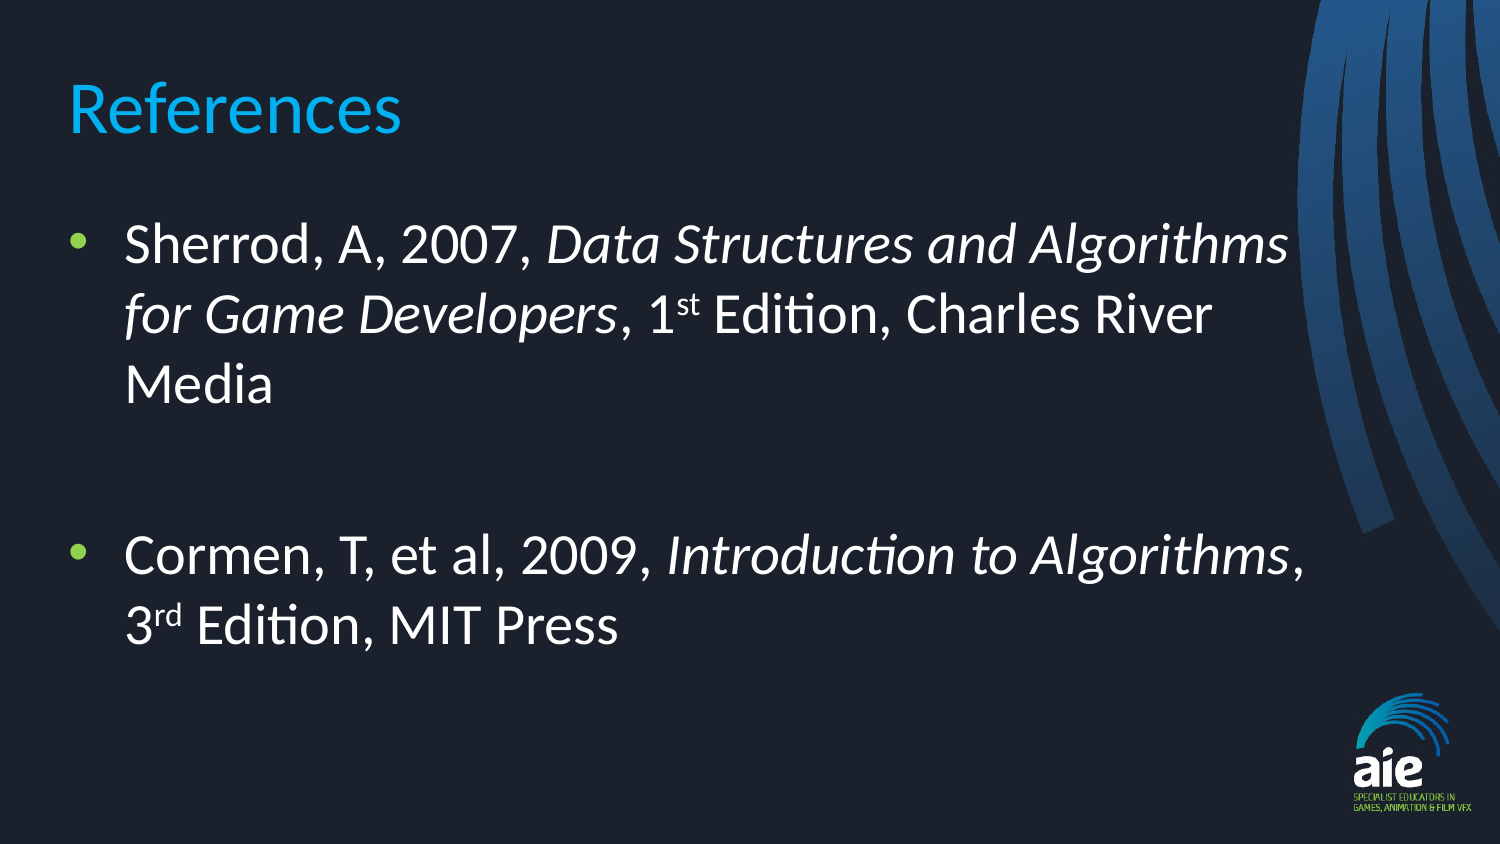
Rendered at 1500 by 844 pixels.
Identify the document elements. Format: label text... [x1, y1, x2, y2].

list Sherrod, A, 2007, Data Structures and Algorithms for Game Developers, 1st Edition, Charles River Media Cormen, T, et al, 2009, Introduction to Algorithms, 3rd Edition, MIT Press [53, 197, 1329, 753]
picture [0, 0, 1500, 844]
title References [53, 33, 1425, 175]
